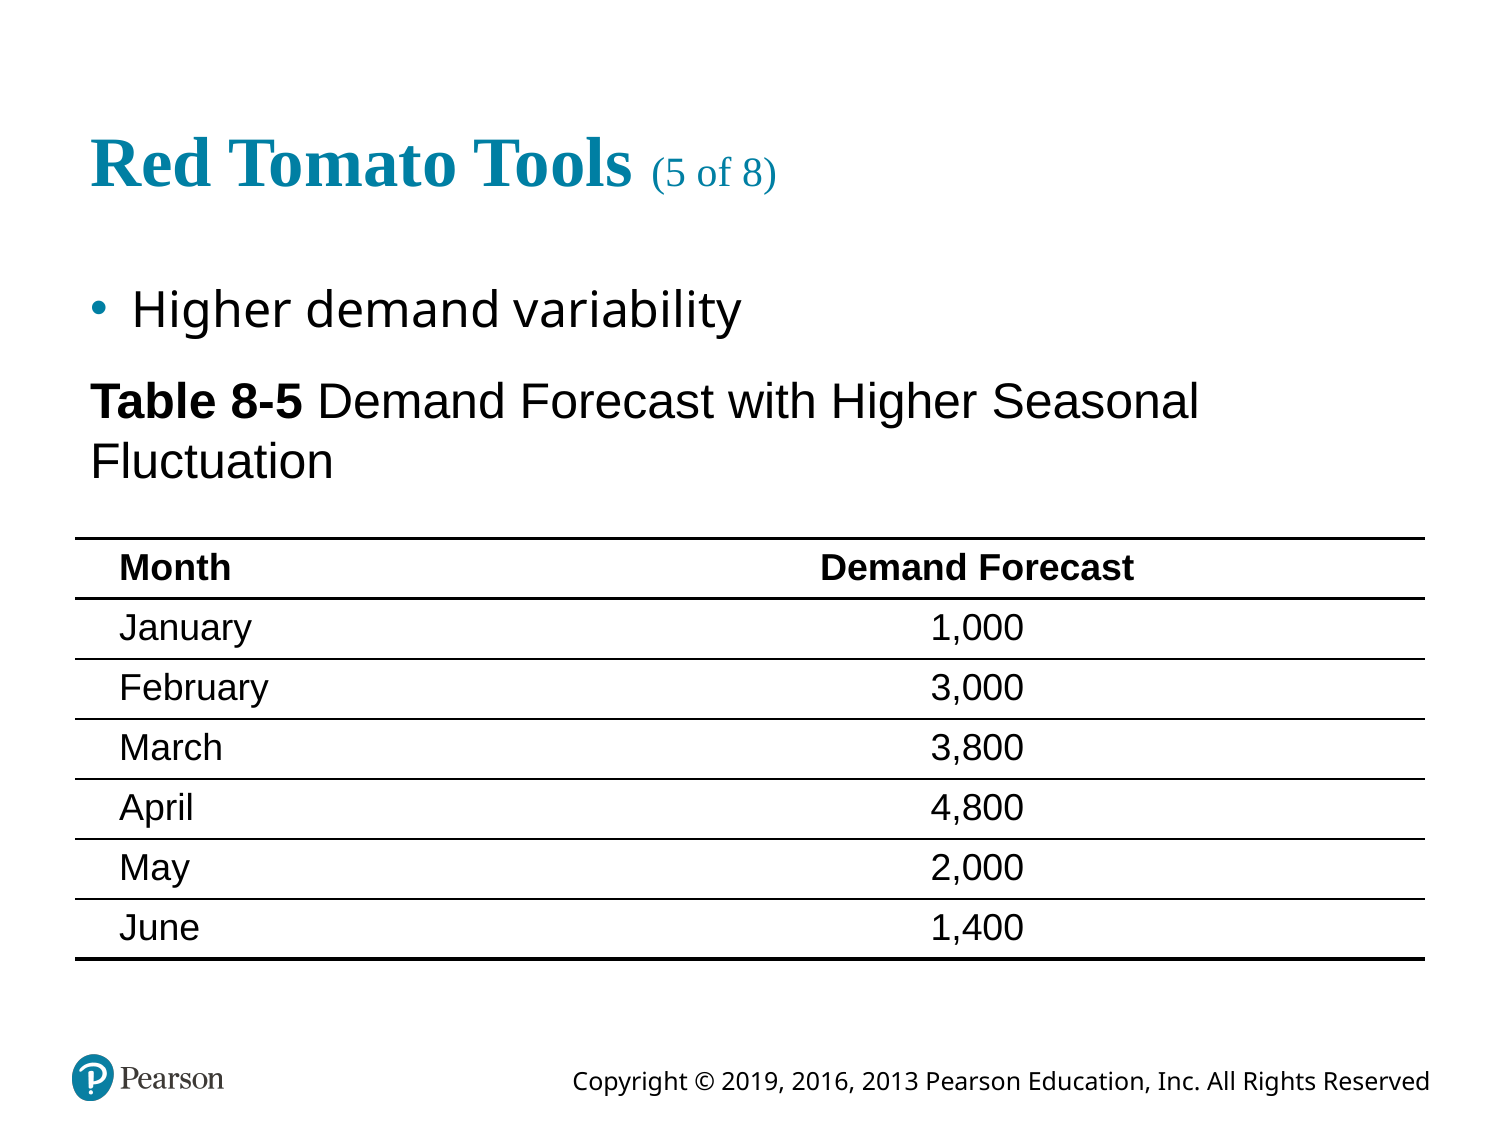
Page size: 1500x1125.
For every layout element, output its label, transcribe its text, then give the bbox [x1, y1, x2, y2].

table_cell June [75, 900, 530, 957]
table_header Demand Forecast [530, 540, 1425, 597]
table_cell 1,000 [530, 600, 1425, 658]
table_cell 2,000 [530, 840, 1425, 898]
table_cell March [75, 720, 530, 778]
table_cell February [75, 660, 530, 718]
picture [98, 1054, 224, 1101]
list Higher demand variability Table 8-5 Demand Forecast with Higher Seasonal Fluctuation [75, 262, 1425, 537]
title Red Tomato Tools (5 of 8) [75, 0, 1425, 216]
picture [72, 1054, 88, 1070]
picture [80, 1063, 106, 1088]
table_cell 4,800 [530, 780, 1425, 838]
table_cell May [75, 840, 530, 898]
table_cell 3,000 [530, 660, 1425, 718]
table_header Month [75, 540, 530, 597]
picture [72, 1087, 83, 1101]
table_cell 3,800 [530, 720, 1425, 778]
table_cell April [75, 780, 530, 838]
table_cell 1,400 [530, 900, 1425, 957]
table_cell January [75, 600, 530, 658]
